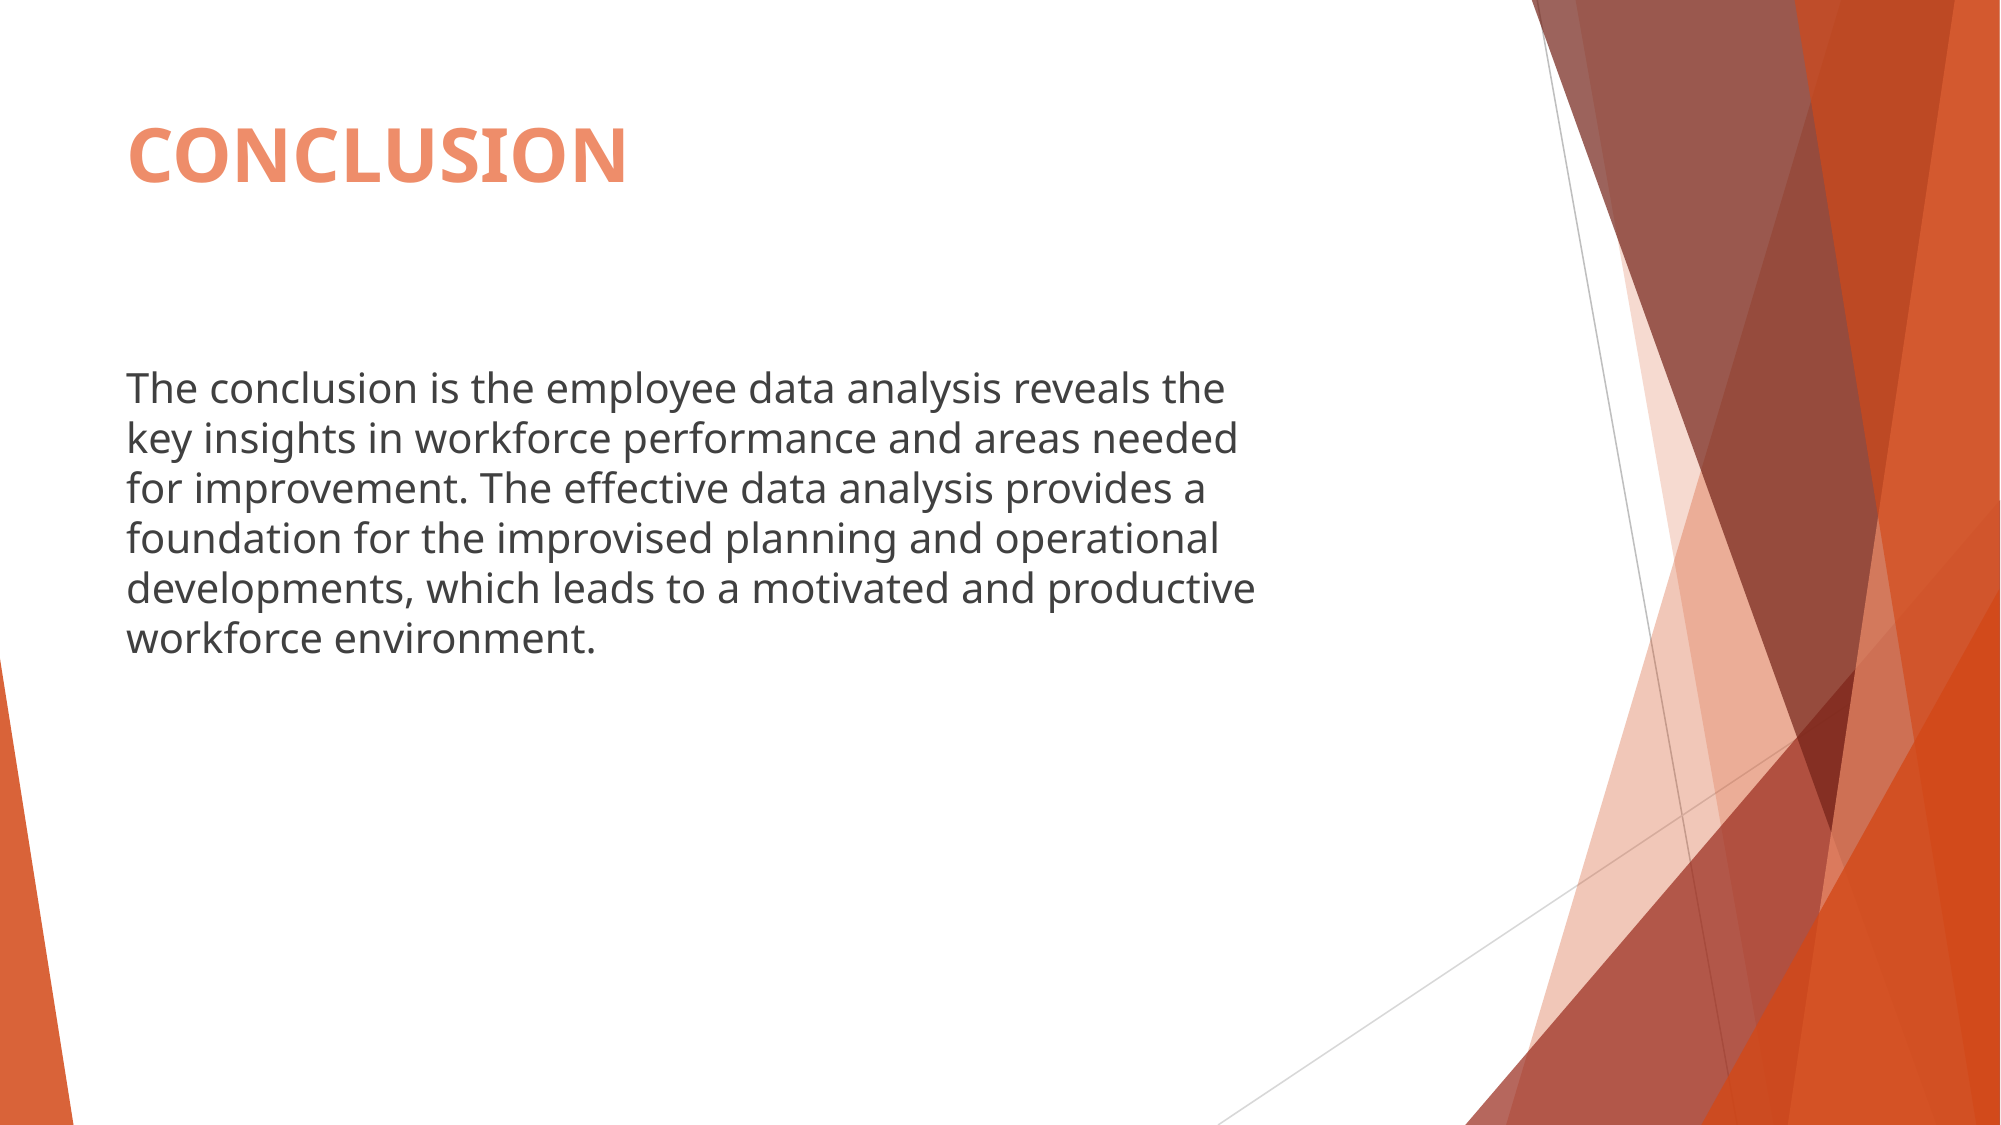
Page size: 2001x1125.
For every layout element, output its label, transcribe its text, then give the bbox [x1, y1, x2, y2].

title CONCLUSION [110, 99, 1522, 318]
list The conclusion is the employee data analysis reveals the key insights in workforce performance and areas needed for improvement. The effective data analysis provides a foundation for the improvised planning and operational developments, which leads to a motivated and productive workforce environment. [110, 353, 1288, 1076]
